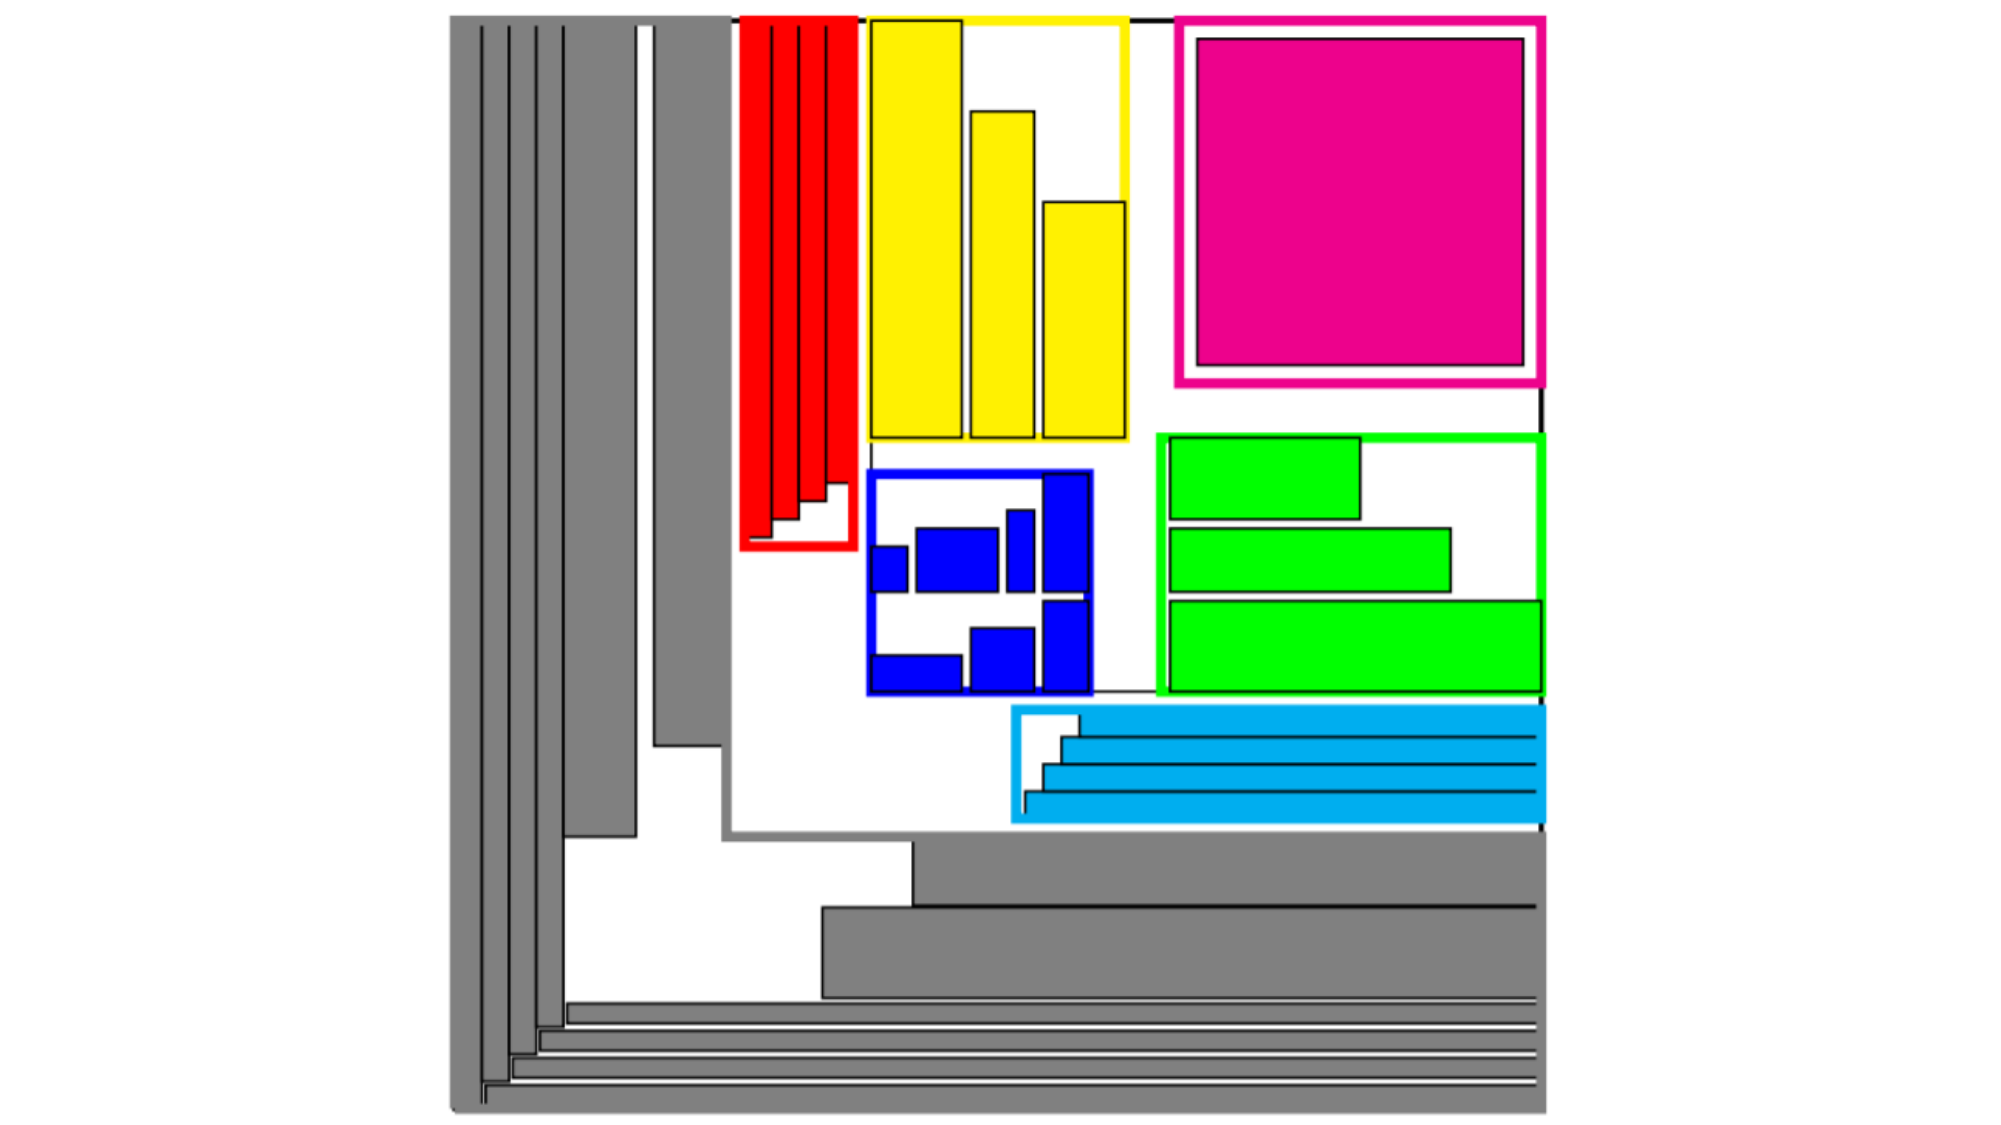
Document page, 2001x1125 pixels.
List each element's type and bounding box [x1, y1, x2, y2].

picture [435, 0, 1565, 1125]
